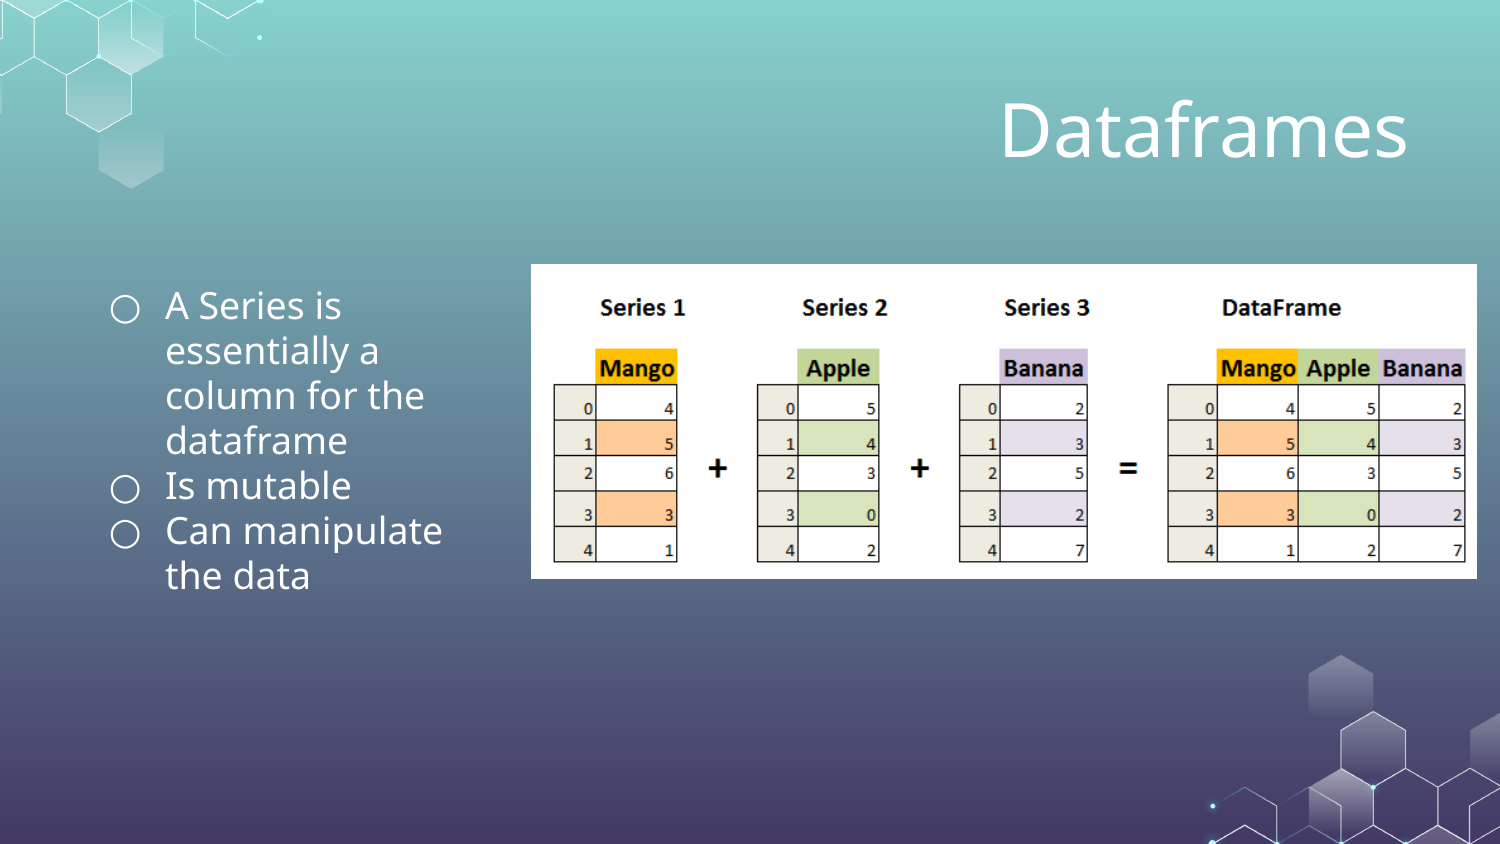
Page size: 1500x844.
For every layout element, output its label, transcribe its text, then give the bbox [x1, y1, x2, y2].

picture [1190, 655, 1500, 844]
title Dataframes [82, 72, 1426, 183]
text_box A Series is essentially a column for the dataframe Is mutable Can manipulate the data [0, 267, 509, 582]
picture [0, 0, 283, 189]
picture [531, 264, 1478, 580]
